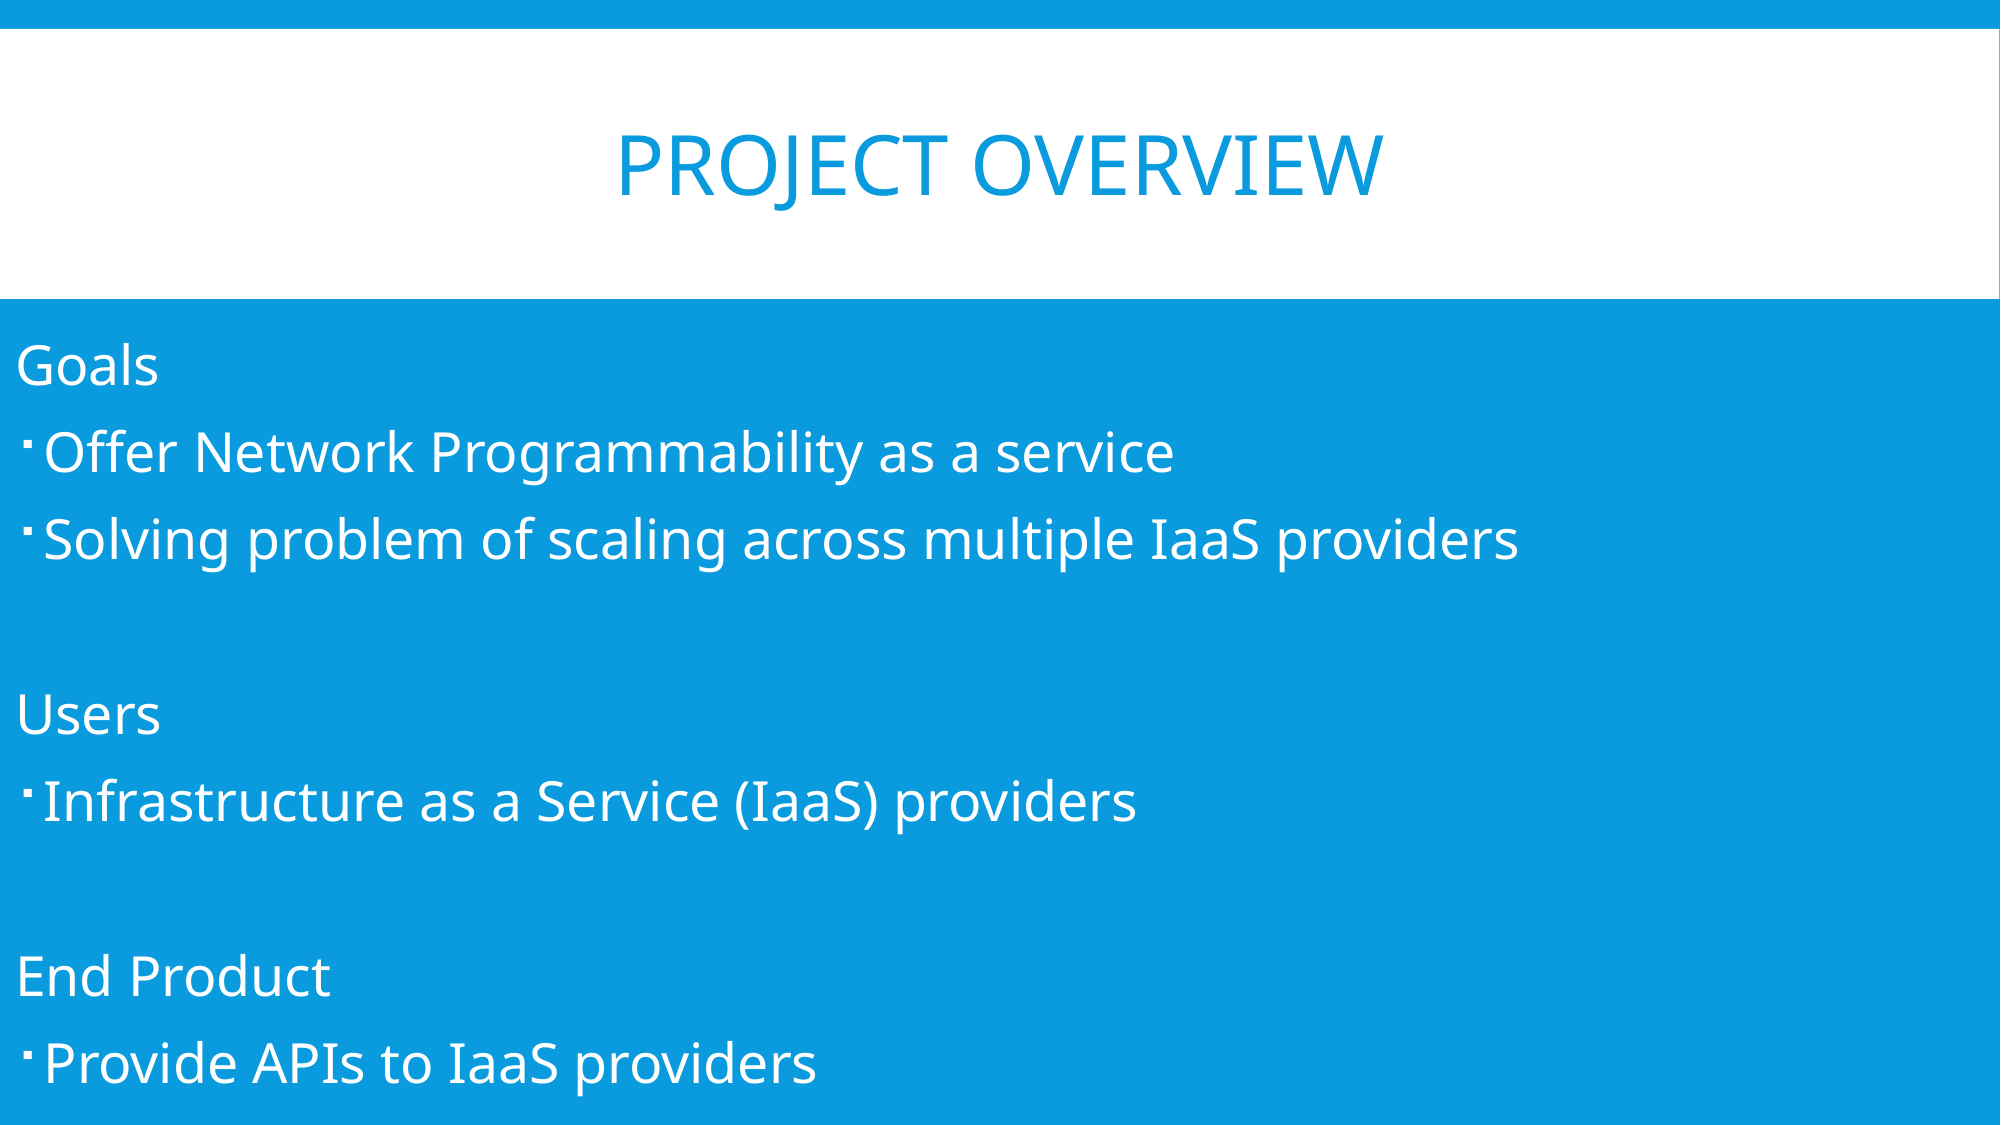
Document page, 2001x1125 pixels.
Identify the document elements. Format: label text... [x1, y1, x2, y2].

title PROJECT OVERVIEW [197, 46, 1803, 295]
list Goals Offer Network Programmability as a service Solving problem of scaling across multiple IaaS providers Users Infrastructure as a Service (IaaS) providers End Product Provide APIs to IaaS providers [0, 329, 2000, 1106]
